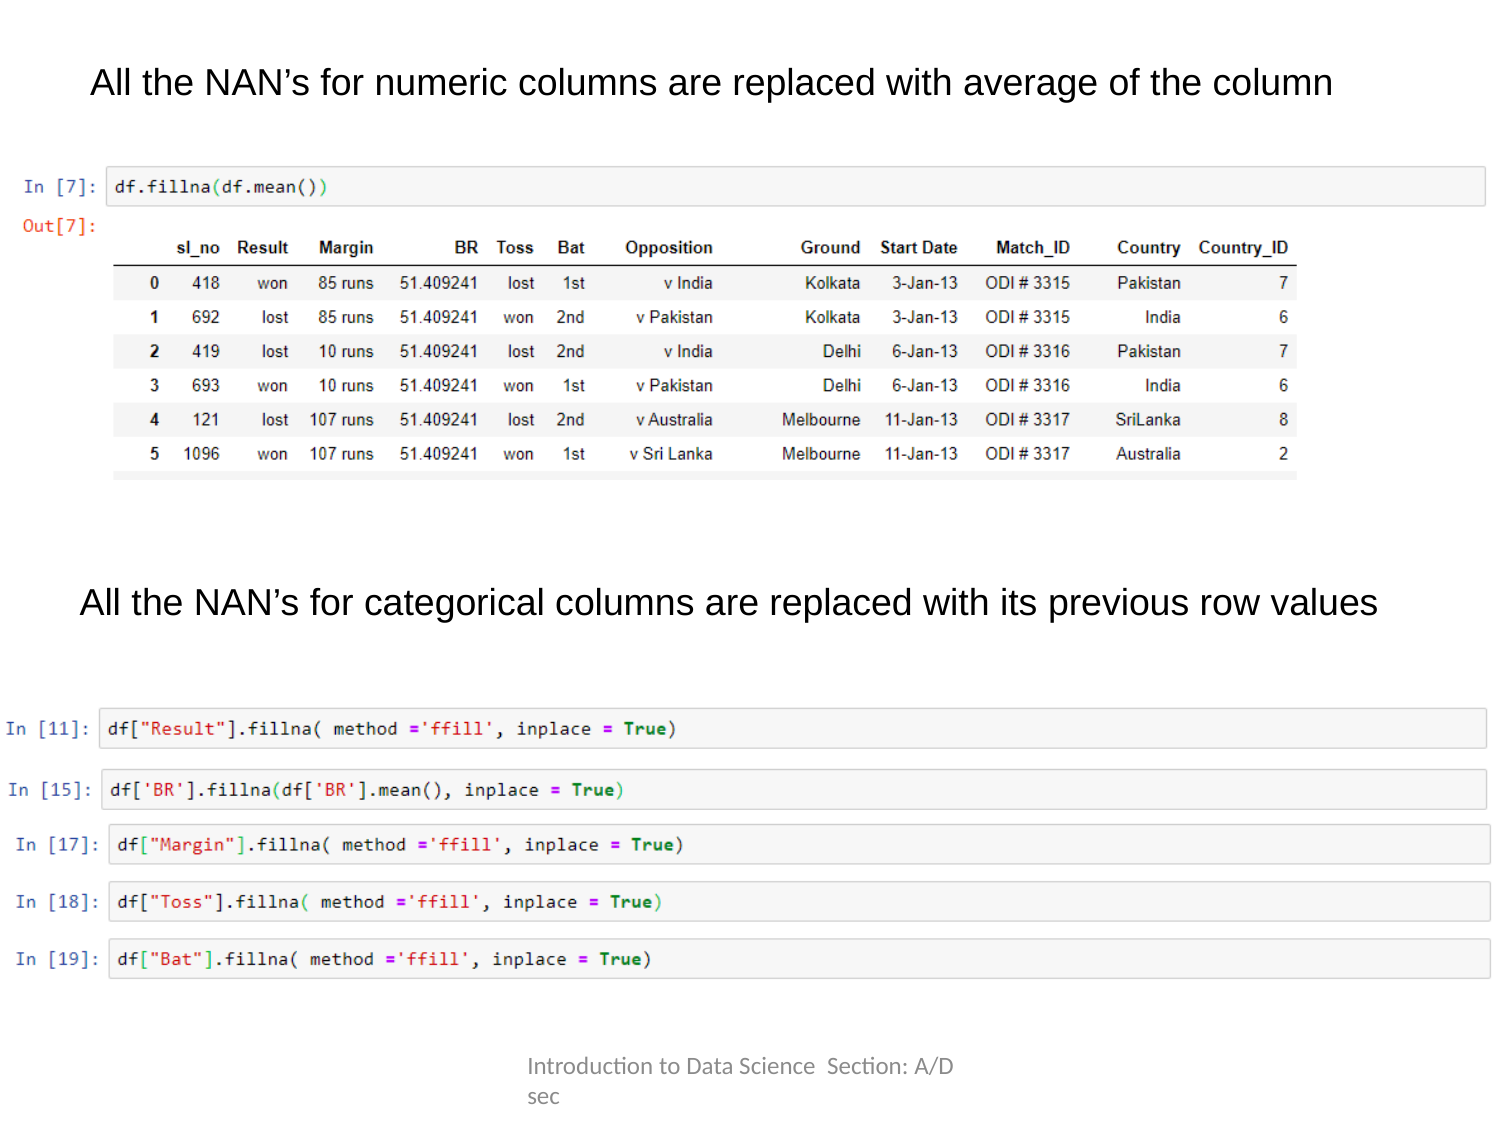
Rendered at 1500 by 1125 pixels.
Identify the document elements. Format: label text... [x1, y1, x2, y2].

picture [0, 760, 1500, 988]
footer Introduction to Data Science Section: A/D sec [512, 1042, 988, 1103]
text_box All the NAN’s for categorical columns are replaced with its previous row values [64, 574, 1483, 673]
picture [0, 703, 1500, 758]
picture [0, 151, 1500, 480]
text_box All the NAN’s for numeric columns are replaced with average of the column [64, 54, 1436, 150]
